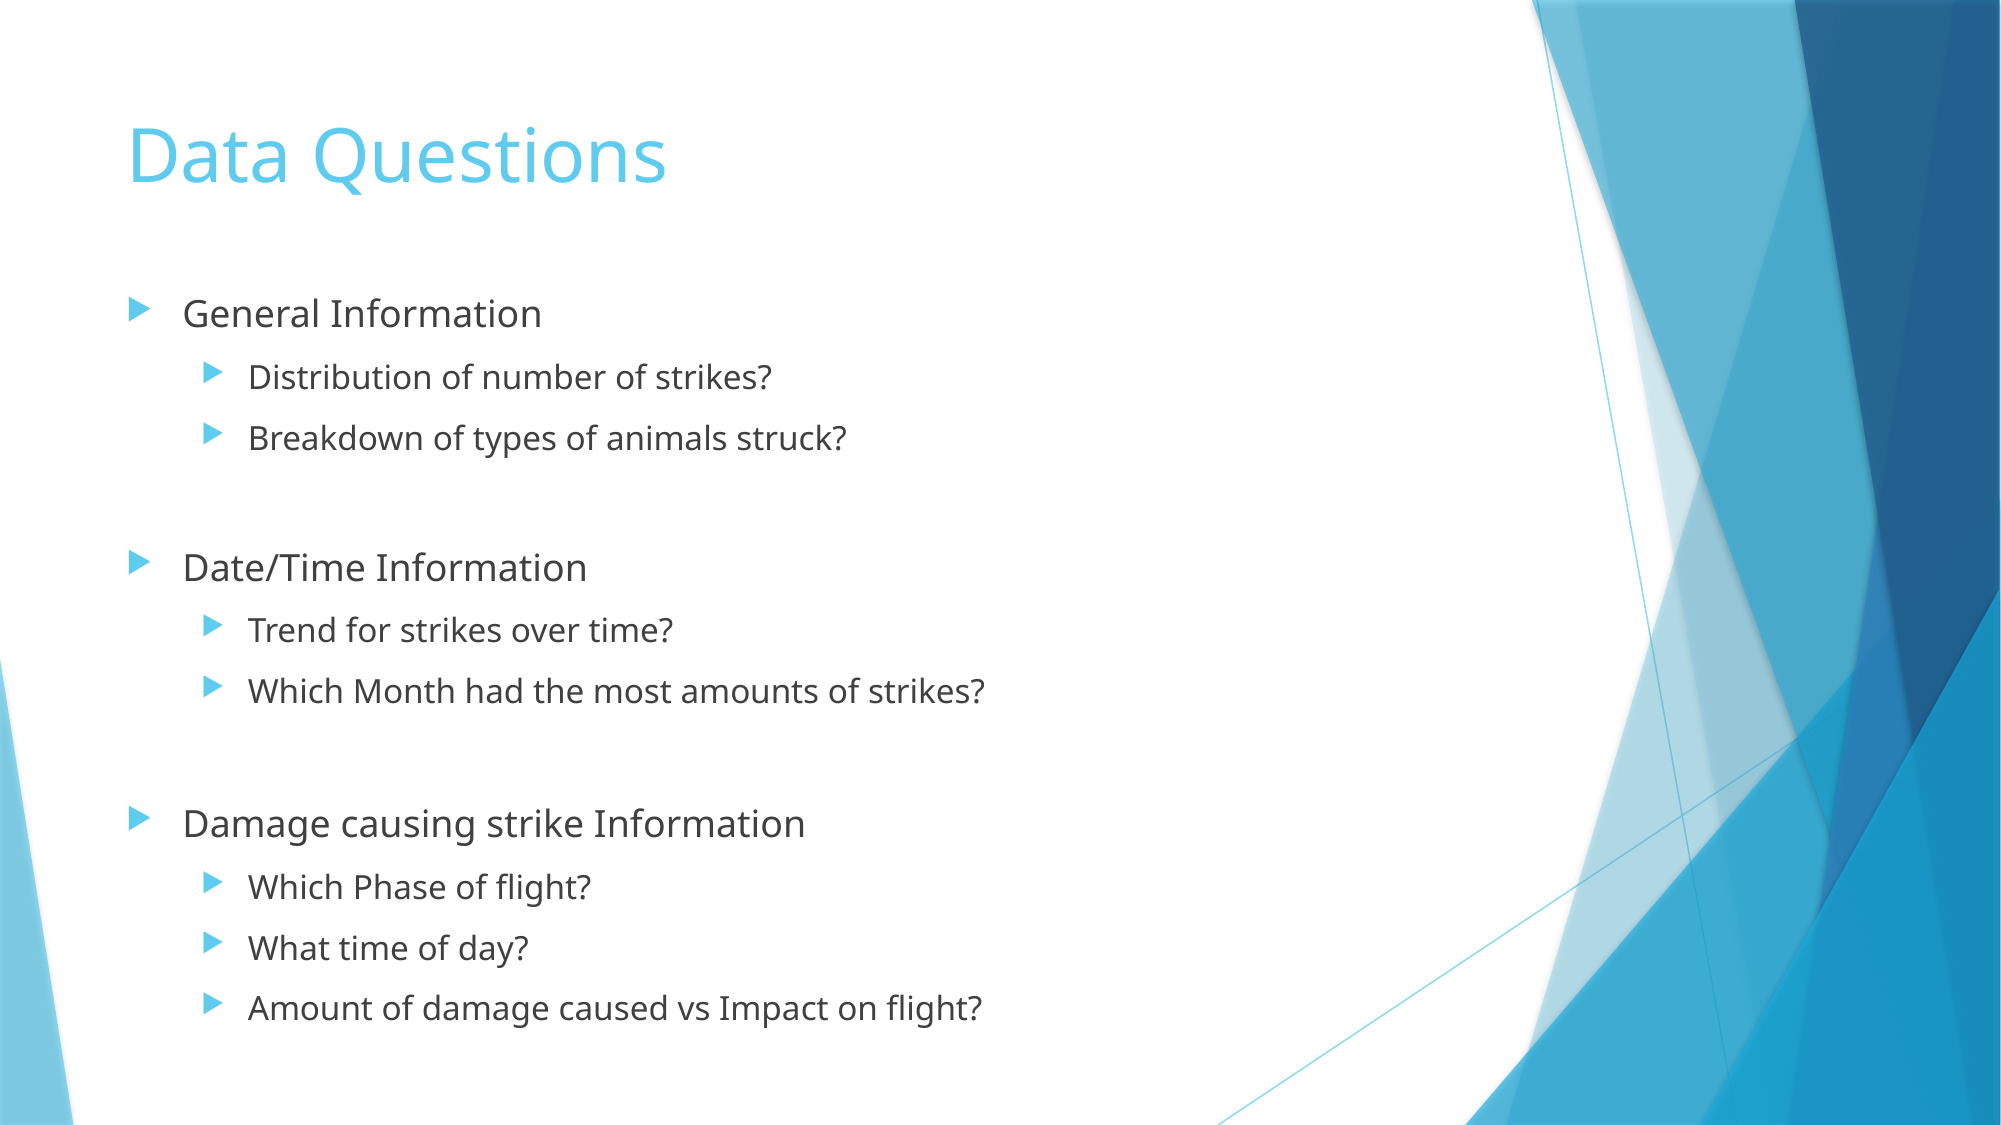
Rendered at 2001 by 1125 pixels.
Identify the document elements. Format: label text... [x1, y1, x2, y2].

title Data Questions [111, 99, 1522, 282]
list General Information Distribution of number of strikes? Breakdown of types of animals struck? Date/Time Information Trend for strikes over time? Which Month had the most amounts of strikes? Damage causing strike Information Which Phase of flight? What time of day? Amount of damage caused vs Impact on flight? [111, 282, 1522, 1091]
